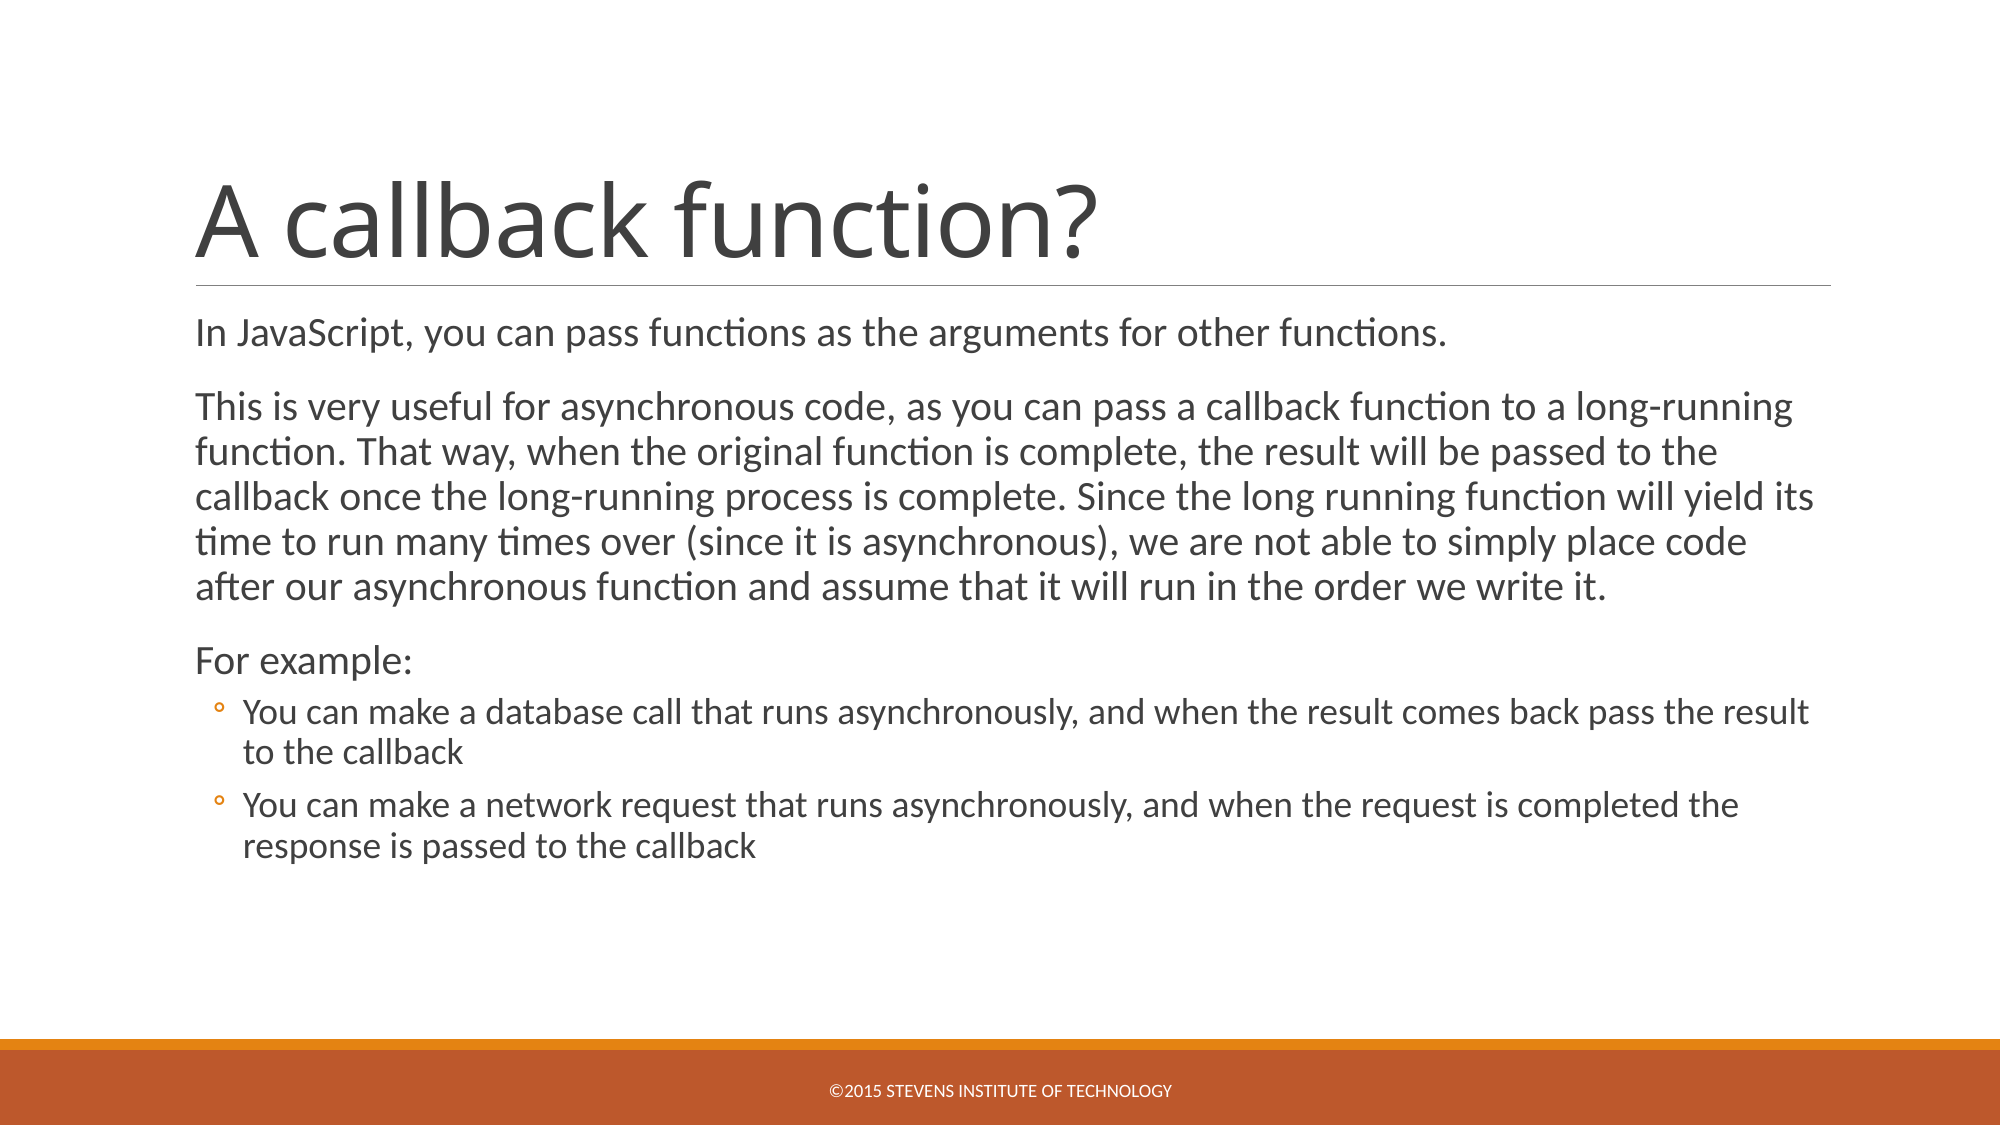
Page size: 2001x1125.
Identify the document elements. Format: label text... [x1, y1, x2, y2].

list In JavaScript, you can pass functions as the arguments for other functions. This is very useful for asynchronous code, as you can pass a callback function to a long-running function. That way, when the original function is complete, the result will be passed to the callback once the long-running process is complete. Since the long running function will yield its time to run many times over (since it is asynchronous), we are not able to simply place code after our asynchronous function and assume that it will run in the order we write it. For example: You can make a database call that runs asynchronously, and when the result comes back pass the result to the callback You can make a network request that runs asynchronously, and when the request is completed the response is passed to the callback [180, 302, 1830, 963]
footer ©2015 STEVENS INSTITUTE OF TECHNOLOGY [604, 1059, 1396, 1120]
title A callback function? [180, 47, 1830, 285]
